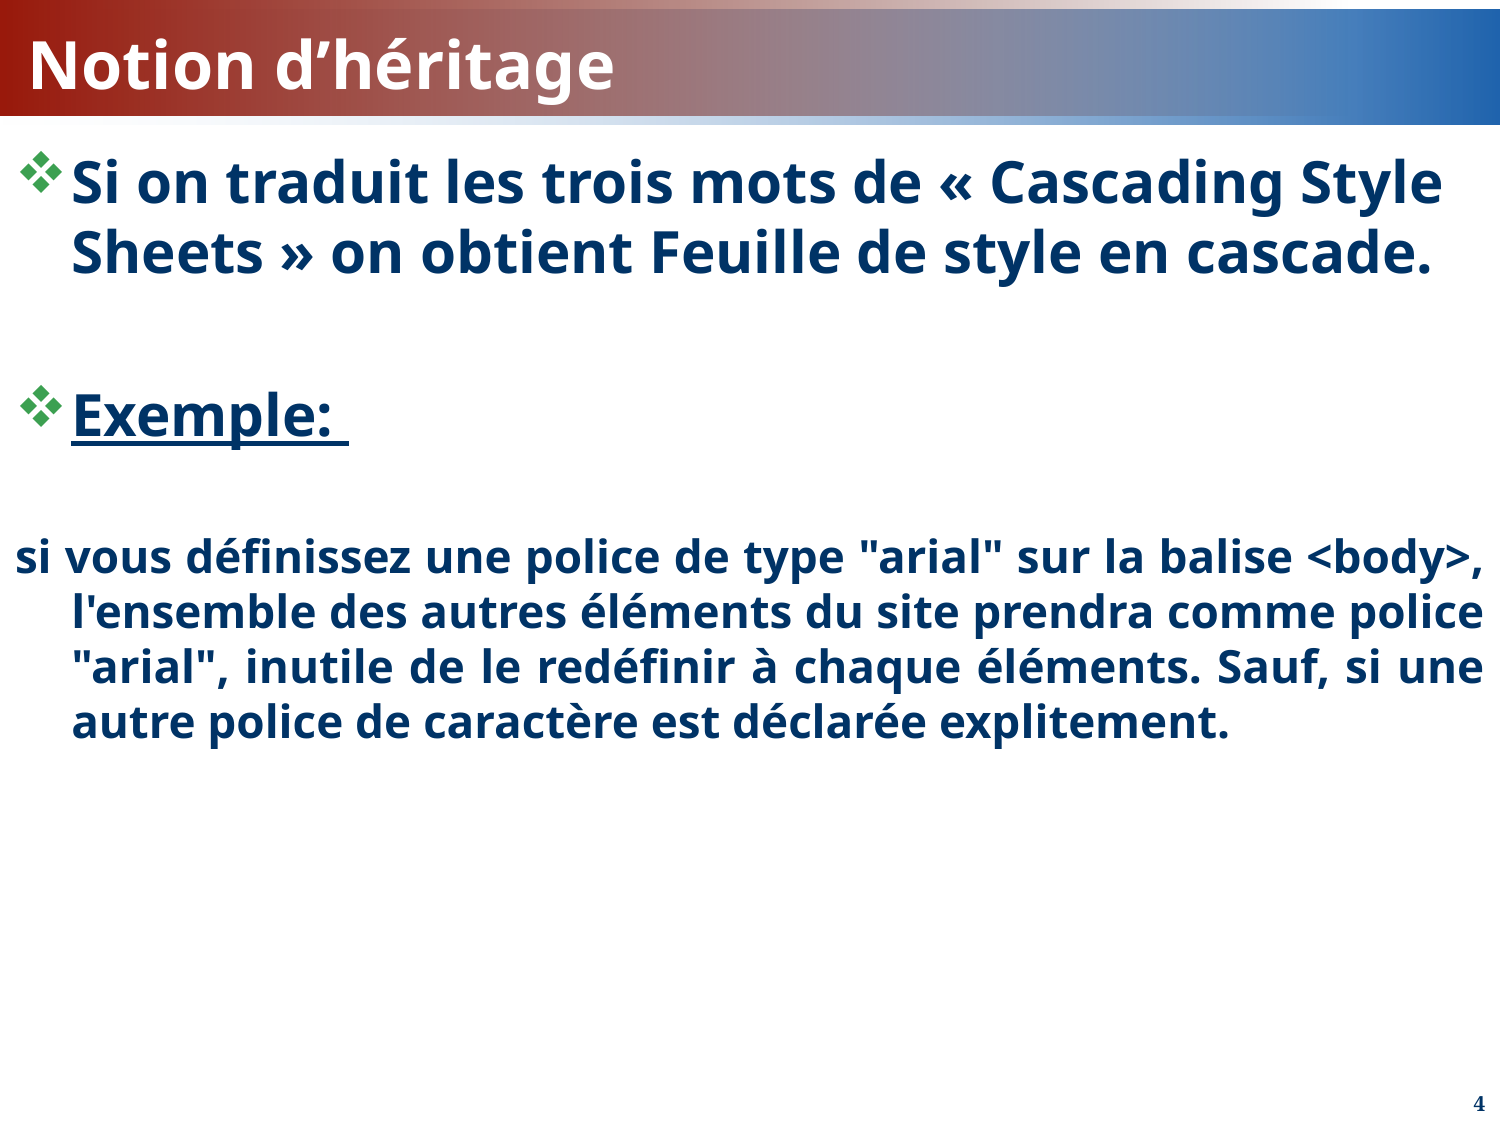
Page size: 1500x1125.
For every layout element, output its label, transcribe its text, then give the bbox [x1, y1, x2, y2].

list Si on traduit les trois mots de « Cascading Style Sheets » on obtient Feuille de style en cascade. Exemple: si vous définissez une police de type "arial" sur la balise <body>, l'ensemble des autres éléments du site prendra comme police "arial", inutile de le redéfinir à chaque éléments. Sauf, si une autre police de caractère est déclarée explitement. [0, 137, 1500, 1076]
title Notion d’héritage [12, 0, 1500, 126]
slide_number 4 [1149, 1083, 1500, 1125]
